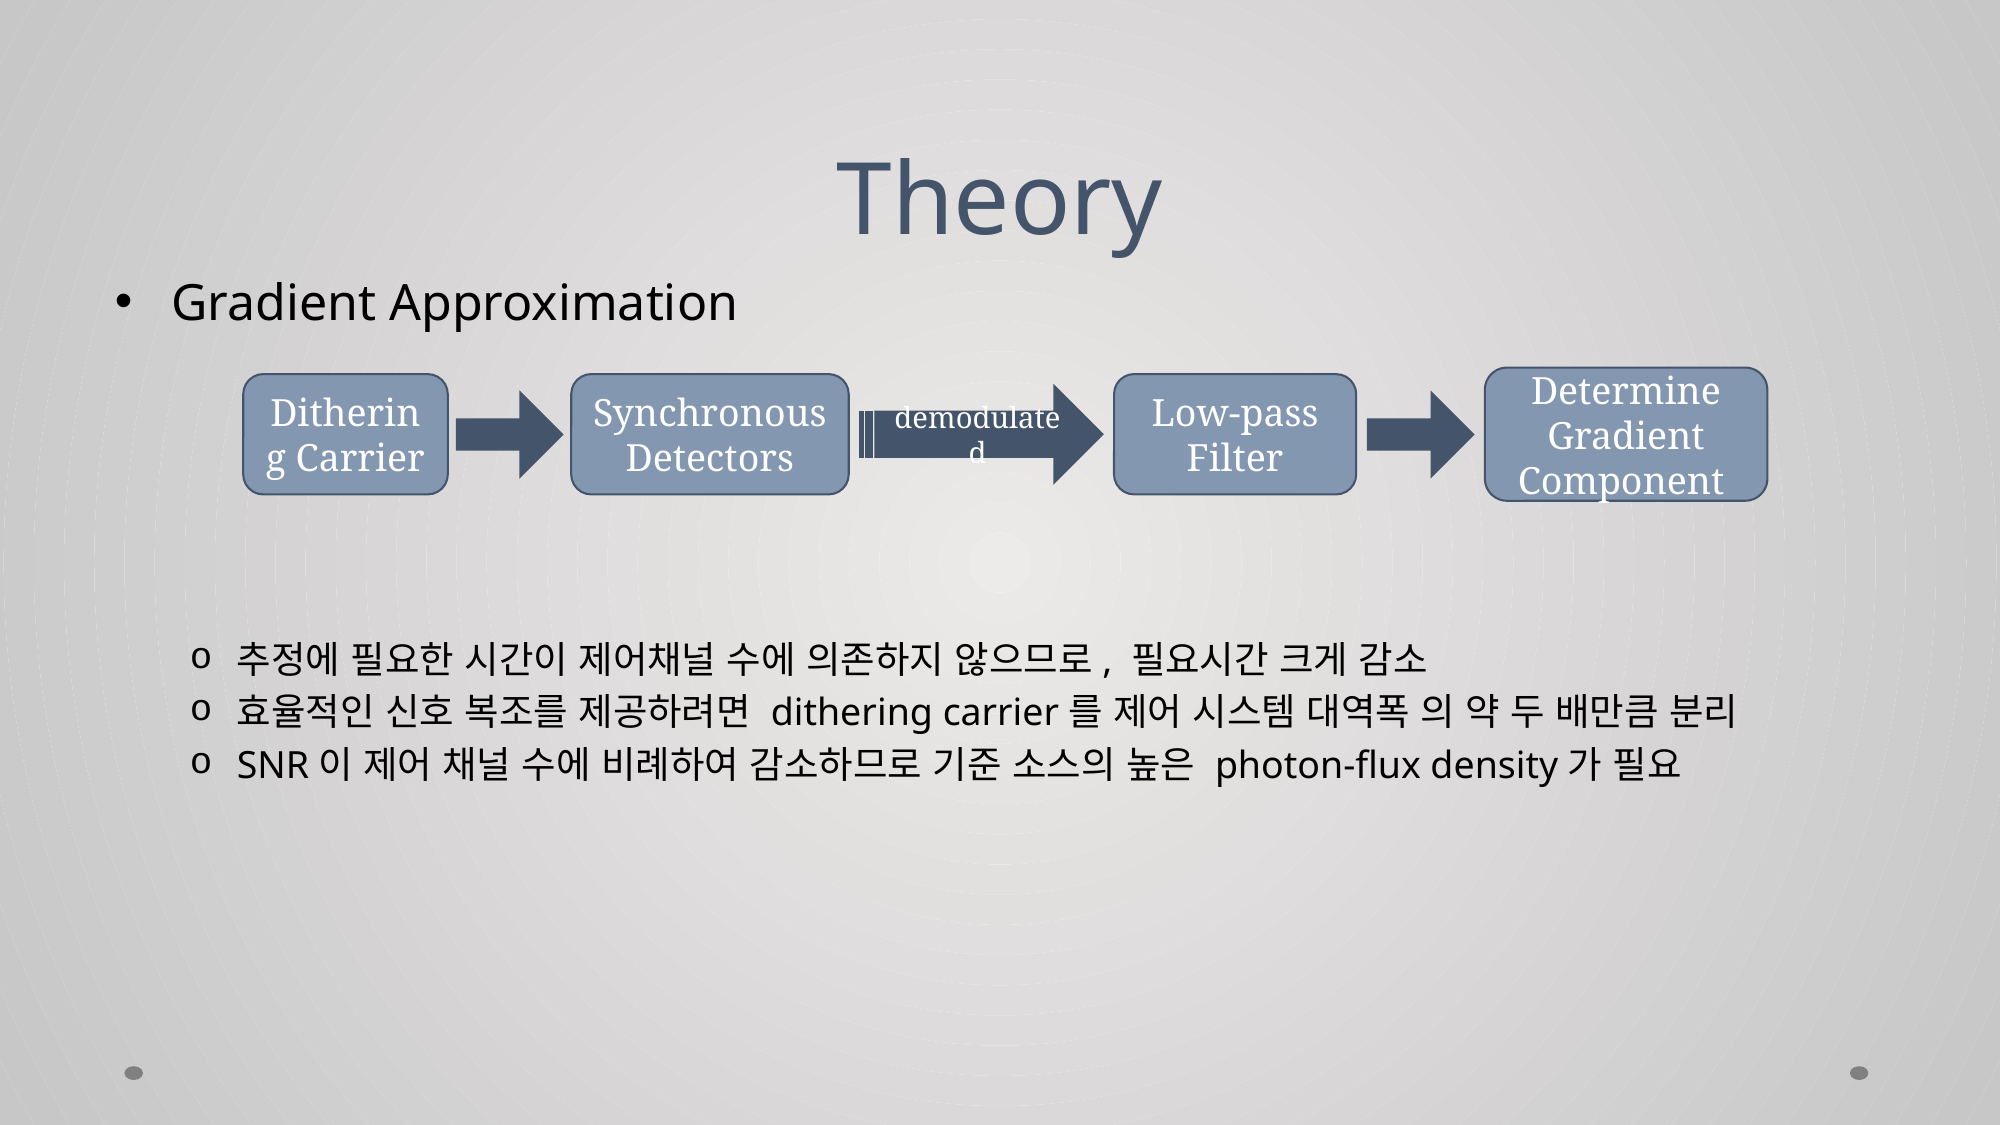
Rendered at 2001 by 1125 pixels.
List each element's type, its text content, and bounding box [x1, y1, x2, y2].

text_box [1366, 390, 1475, 479]
text_box [455, 390, 564, 479]
text_box Determine Gradient Component [1483, 366, 1769, 502]
text_box Low-pass Filter [1112, 373, 1358, 496]
text_box Synchronous Detectors [570, 373, 850, 496]
text_box demodulated [859, 411, 864, 458]
text_box demodulated [874, 383, 1104, 485]
text_box demodulated [865, 411, 873, 458]
title Theory [99, 0, 1900, 263]
text_box Dithering Carrier [242, 373, 449, 496]
